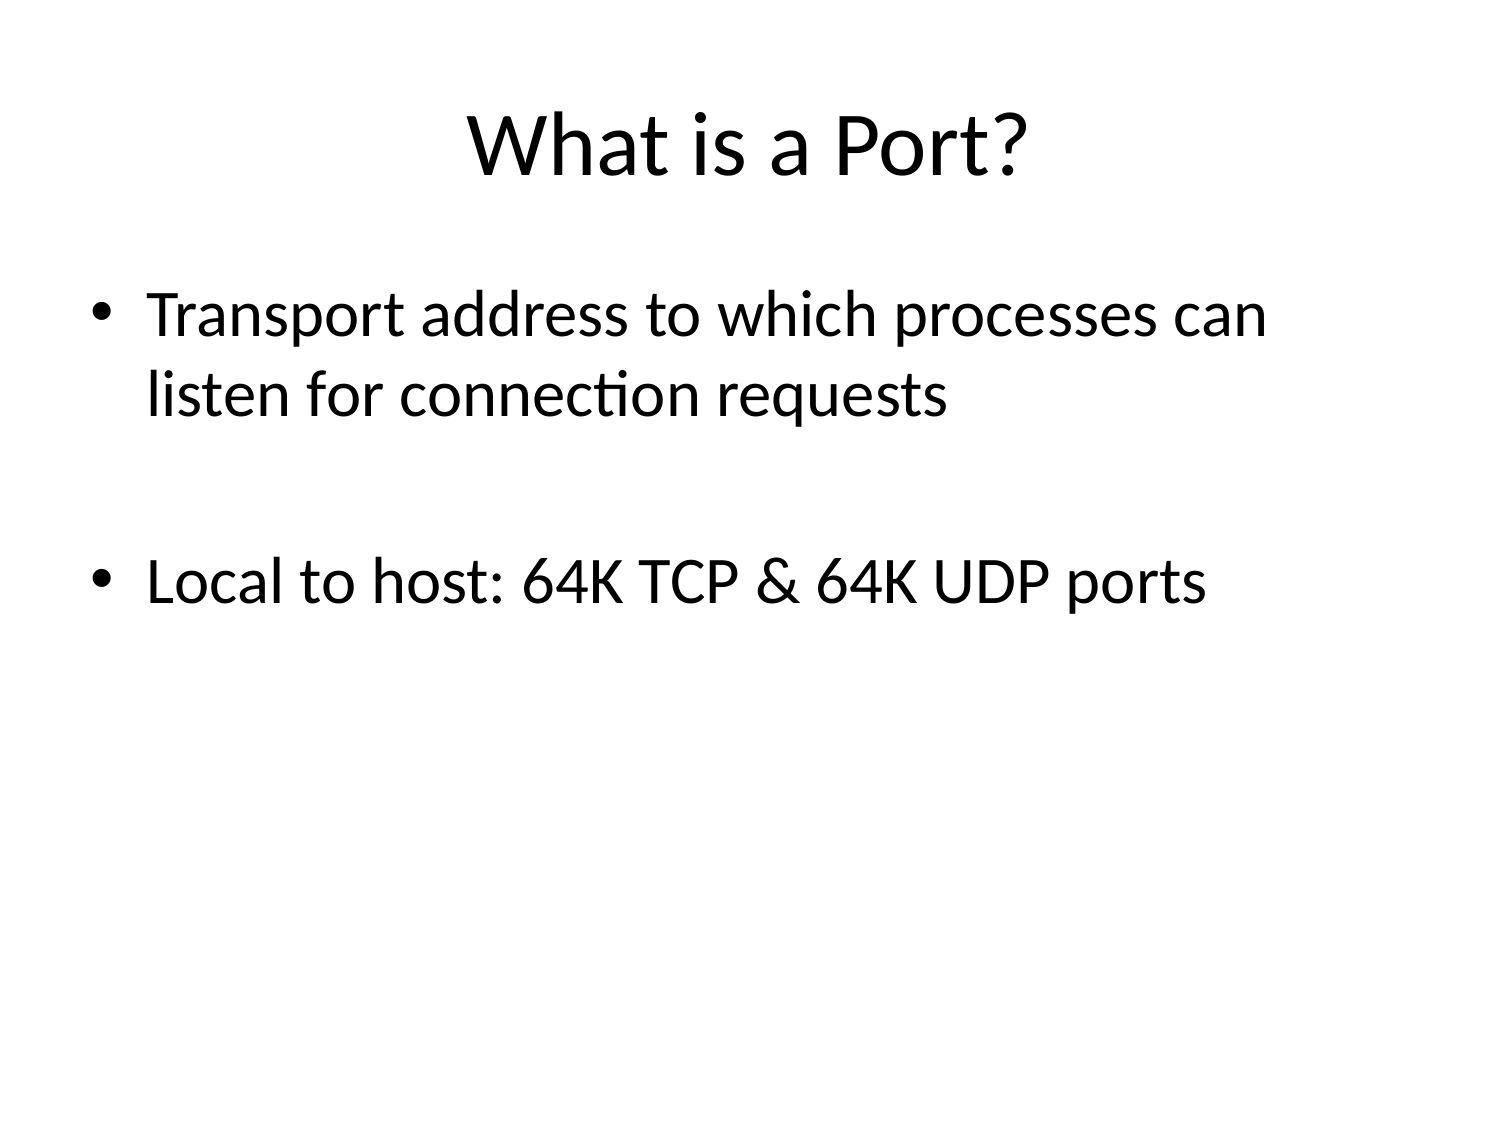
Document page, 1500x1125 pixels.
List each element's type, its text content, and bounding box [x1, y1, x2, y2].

list Transport address to which processes can listen for connection requests Local to host: 64K TCP & 64K UDP ports [75, 262, 1425, 1005]
title What is a Port? [75, 45, 1425, 233]
